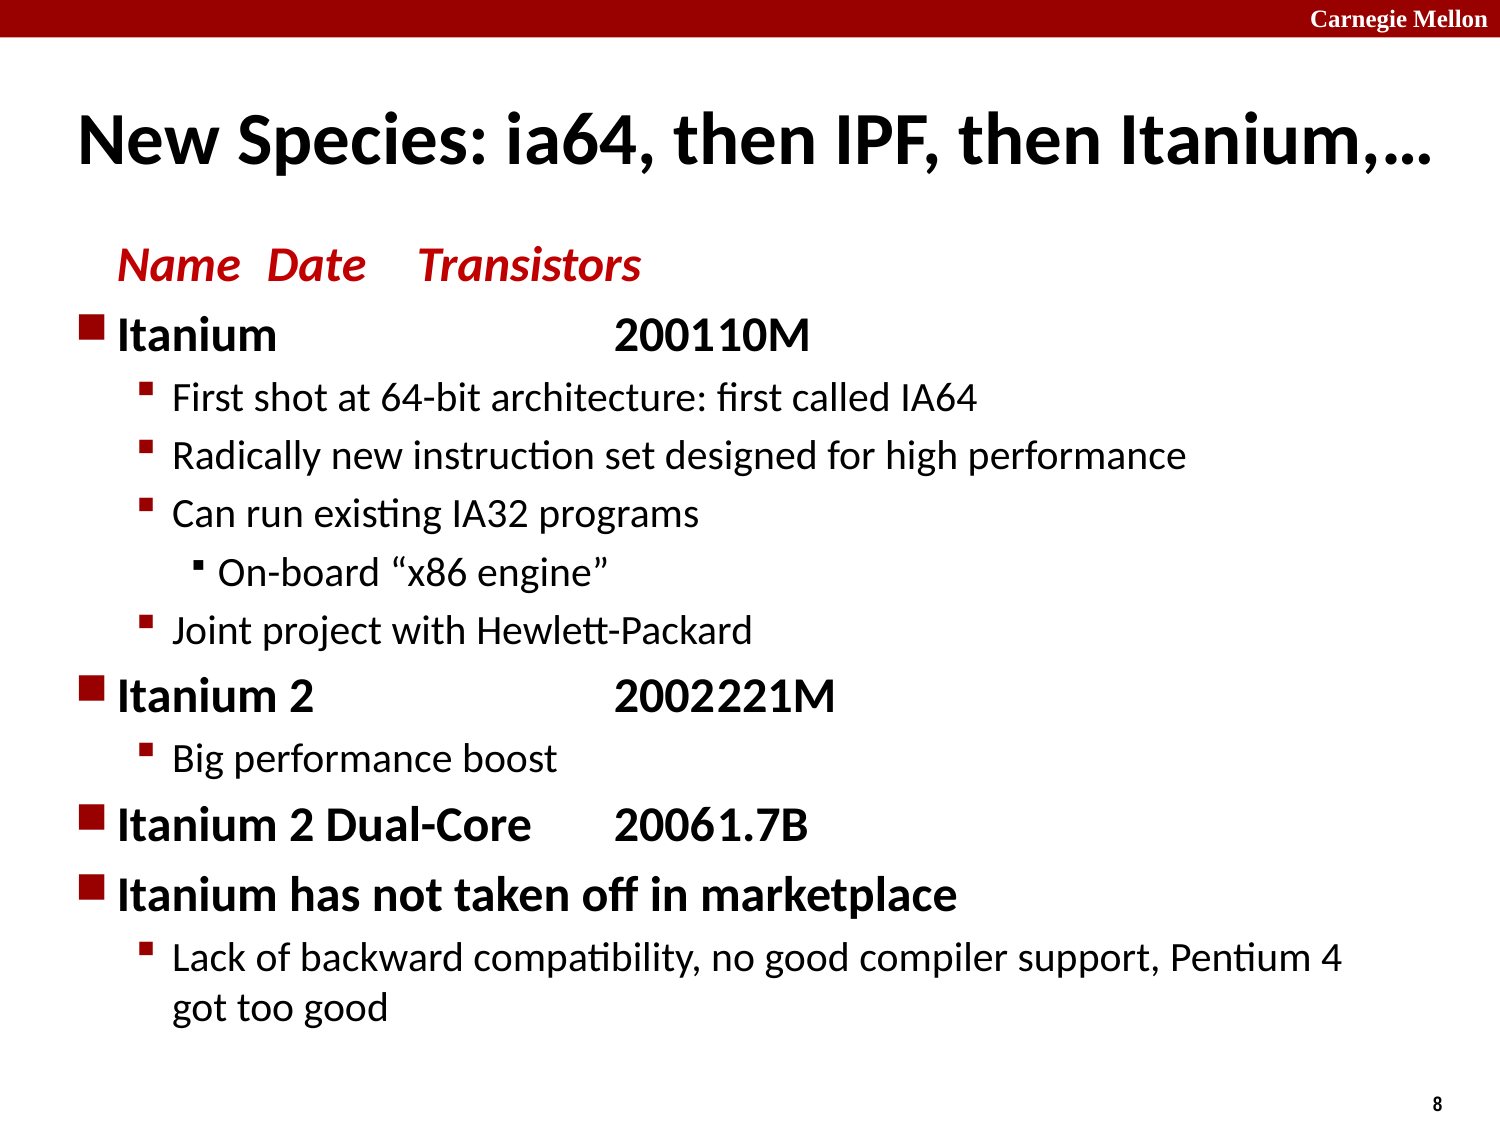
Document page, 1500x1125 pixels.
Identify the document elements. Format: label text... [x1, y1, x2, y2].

title New Species: ia64, then IPF, then Itanium,… [62, 87, 1488, 182]
list Name Date Transistors Itanium 2001 10M First shot at 64-bit architecture: first called IA64 Radically new instruction set designed for high performance Can run existing IA32 programs On-board “x86 engine” Joint project with Hewlett-Packard Itanium 2 2002 221M Big performance boost Itanium 2 Dual-Core 2006 1.7B Itanium has not taken off in marketplace Lack of backward compatibility, no good compiler support, Pentium 4 got too good [64, 223, 1361, 1040]
